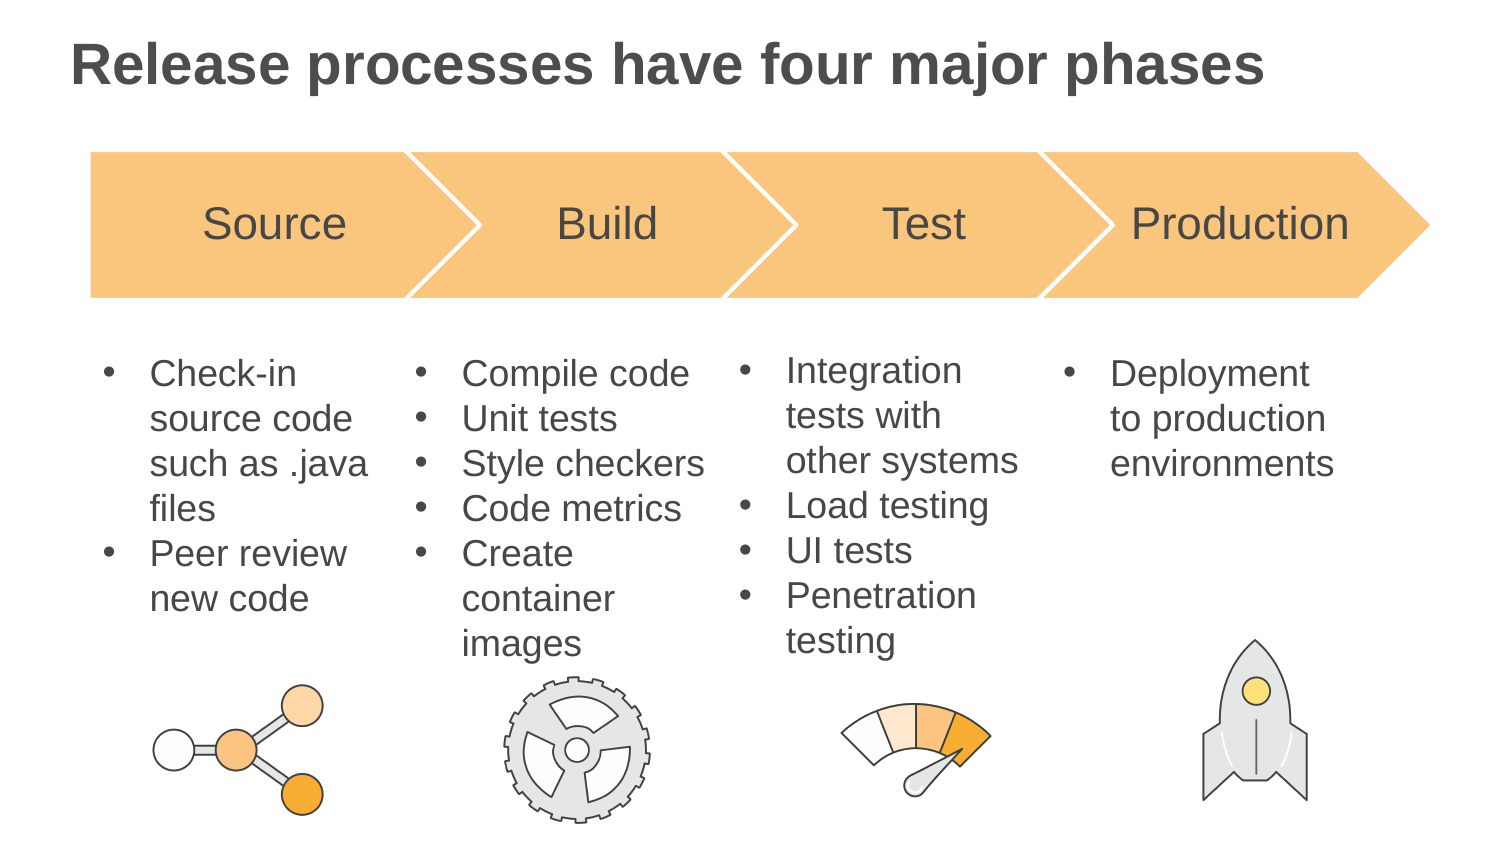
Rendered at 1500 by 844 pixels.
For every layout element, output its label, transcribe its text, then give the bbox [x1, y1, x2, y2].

text_box Check-in source code such as .java files Peer review new code [87, 341, 399, 627]
picture [482, 656, 671, 844]
title Release processes have four major phases [55, 18, 1402, 109]
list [87, 149, 1435, 301]
picture [1160, 626, 1349, 815]
text_box Compile code Unit tests Style checkers Code metrics Create container images [399, 341, 725, 672]
picture [143, 656, 332, 844]
text_box Deployment to production environments [1048, 341, 1361, 492]
picture [821, 656, 1010, 844]
text_box Integration tests with other systems Load testing UI tests Penetration testing [724, 339, 1037, 669]
